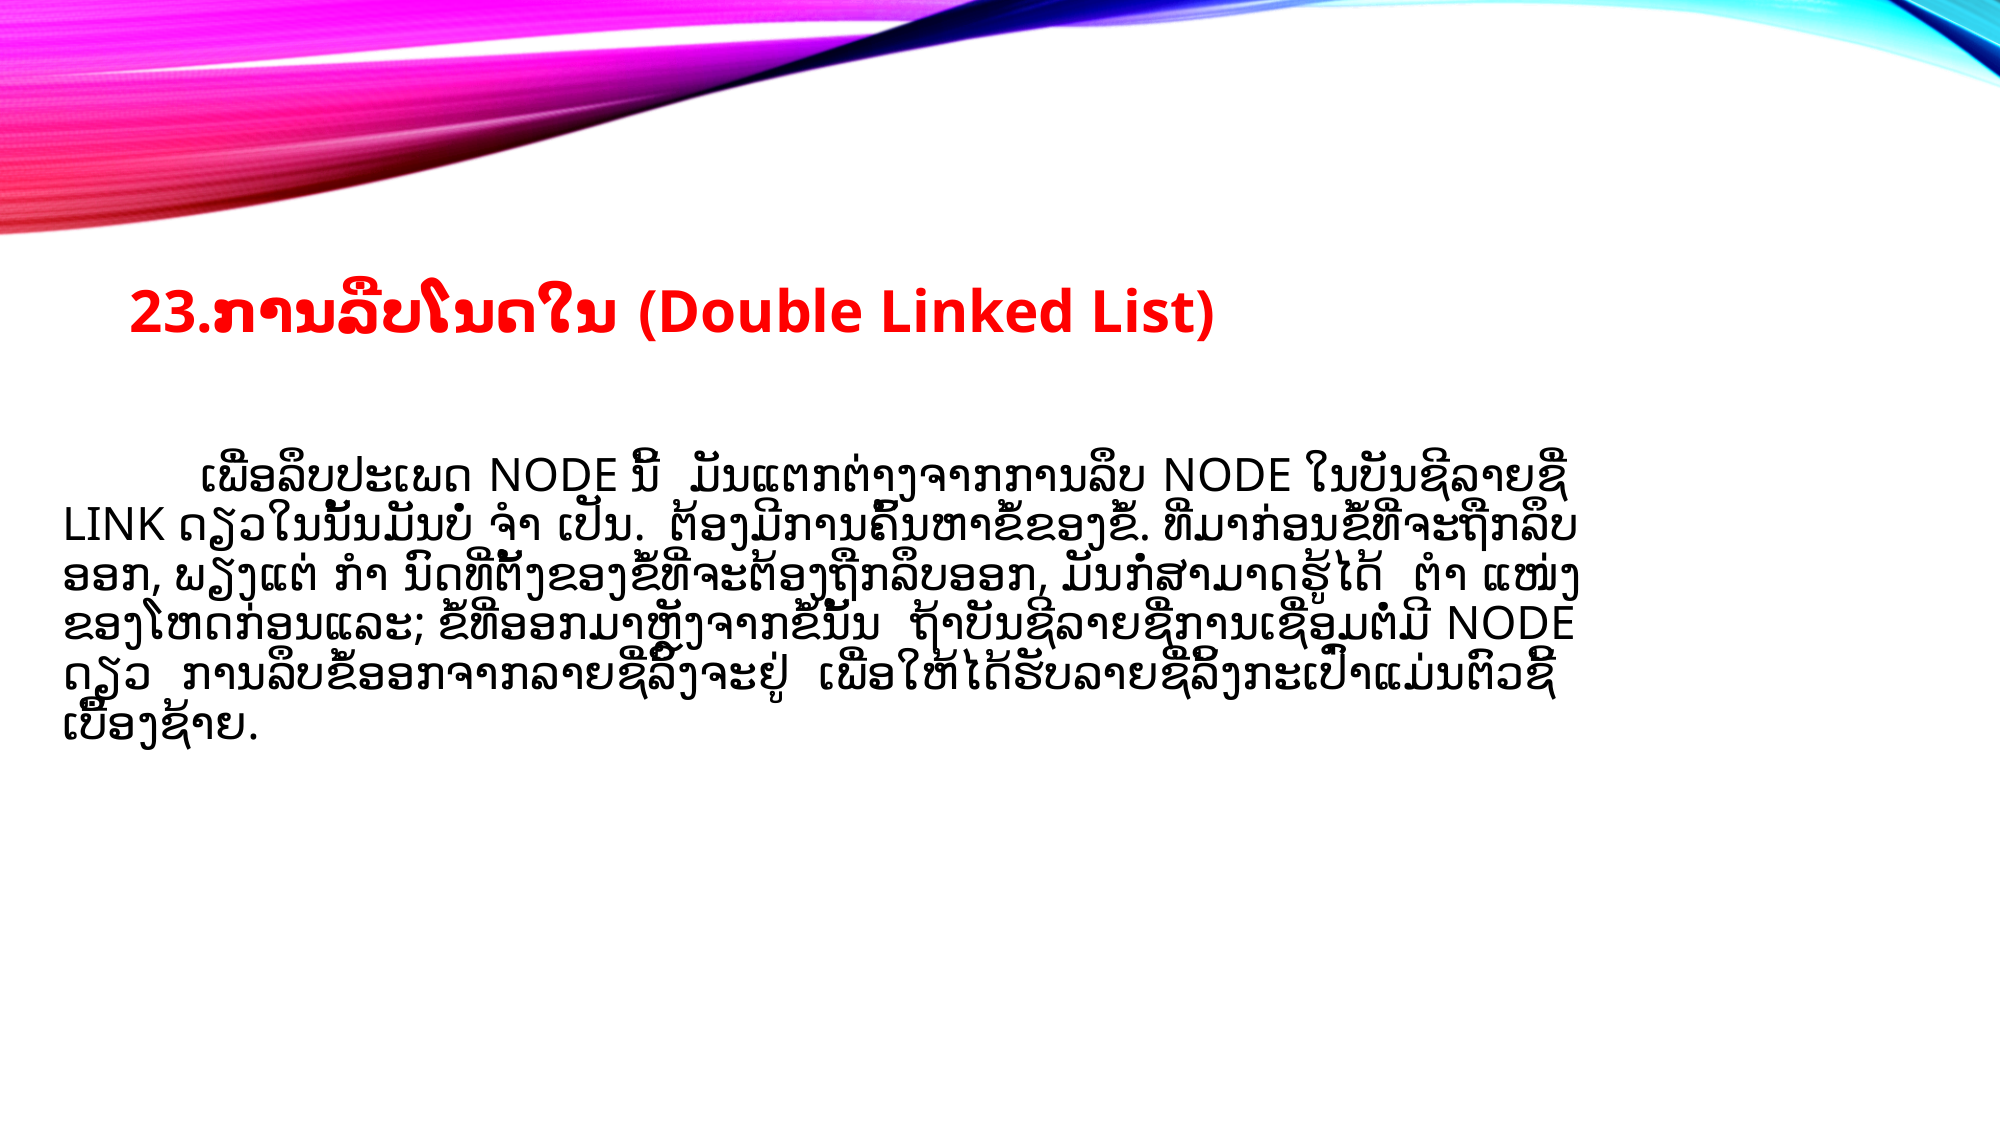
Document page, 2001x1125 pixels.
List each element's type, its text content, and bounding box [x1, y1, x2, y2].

picture [1890, 0, 2000, 75]
picture [0, 0, 2000, 237]
picture [1910, 0, 2000, 45]
list 23.ການລືບໂນດໃນ (Double Linked List) [114, 275, 1912, 363]
title ເພື່ອລຶບປະເພດ node ນີ້ ມັນແຕກຕ່າງຈາກການລຶບ node ໃນບັນຊີລາຍຊື່ link ດຽວໃນນັ້ນມັນບໍ່ ຈຳ ເປັນ. ຕ້ອງມີການຄົ້ນຫາຂໍ້ຂອງຂໍ້. ທີ່ມາກ່ອນຂໍ້ທີ່ຈະຖືກລຶບອອກ, ພຽງແຕ່ ກຳ ນົດທີ່ຕັ້ງຂອງຂໍ້ທີ່ຈະຕ້ອງຖືກລຶບອອກ, ມັນກໍ່ສາມາດຮູ້ໄດ້ ຕຳ ແໜ່ງ ຂອງໂຫດກ່ອນແລະ; ຂໍ້ທີ່ອອກມາຫຼັງຈາກຂໍ້ນັ້ນ ຖ້າບັນຊີລາຍຊື່ການເຊື່ອມຕໍ່ມີ node ດຽວ ການລຶບຂໍ້ອອກຈາກລາຍຊື່ລິ້ງຈະຢູ່ ເພື່ອໃຫ້ໄດ້ຮັບລາຍຊື່ລິ້ງກະເປົ່າແມ່ນຕົວຊີ້ເບື້ອງຊ້າຍ. [47, 442, 1620, 758]
